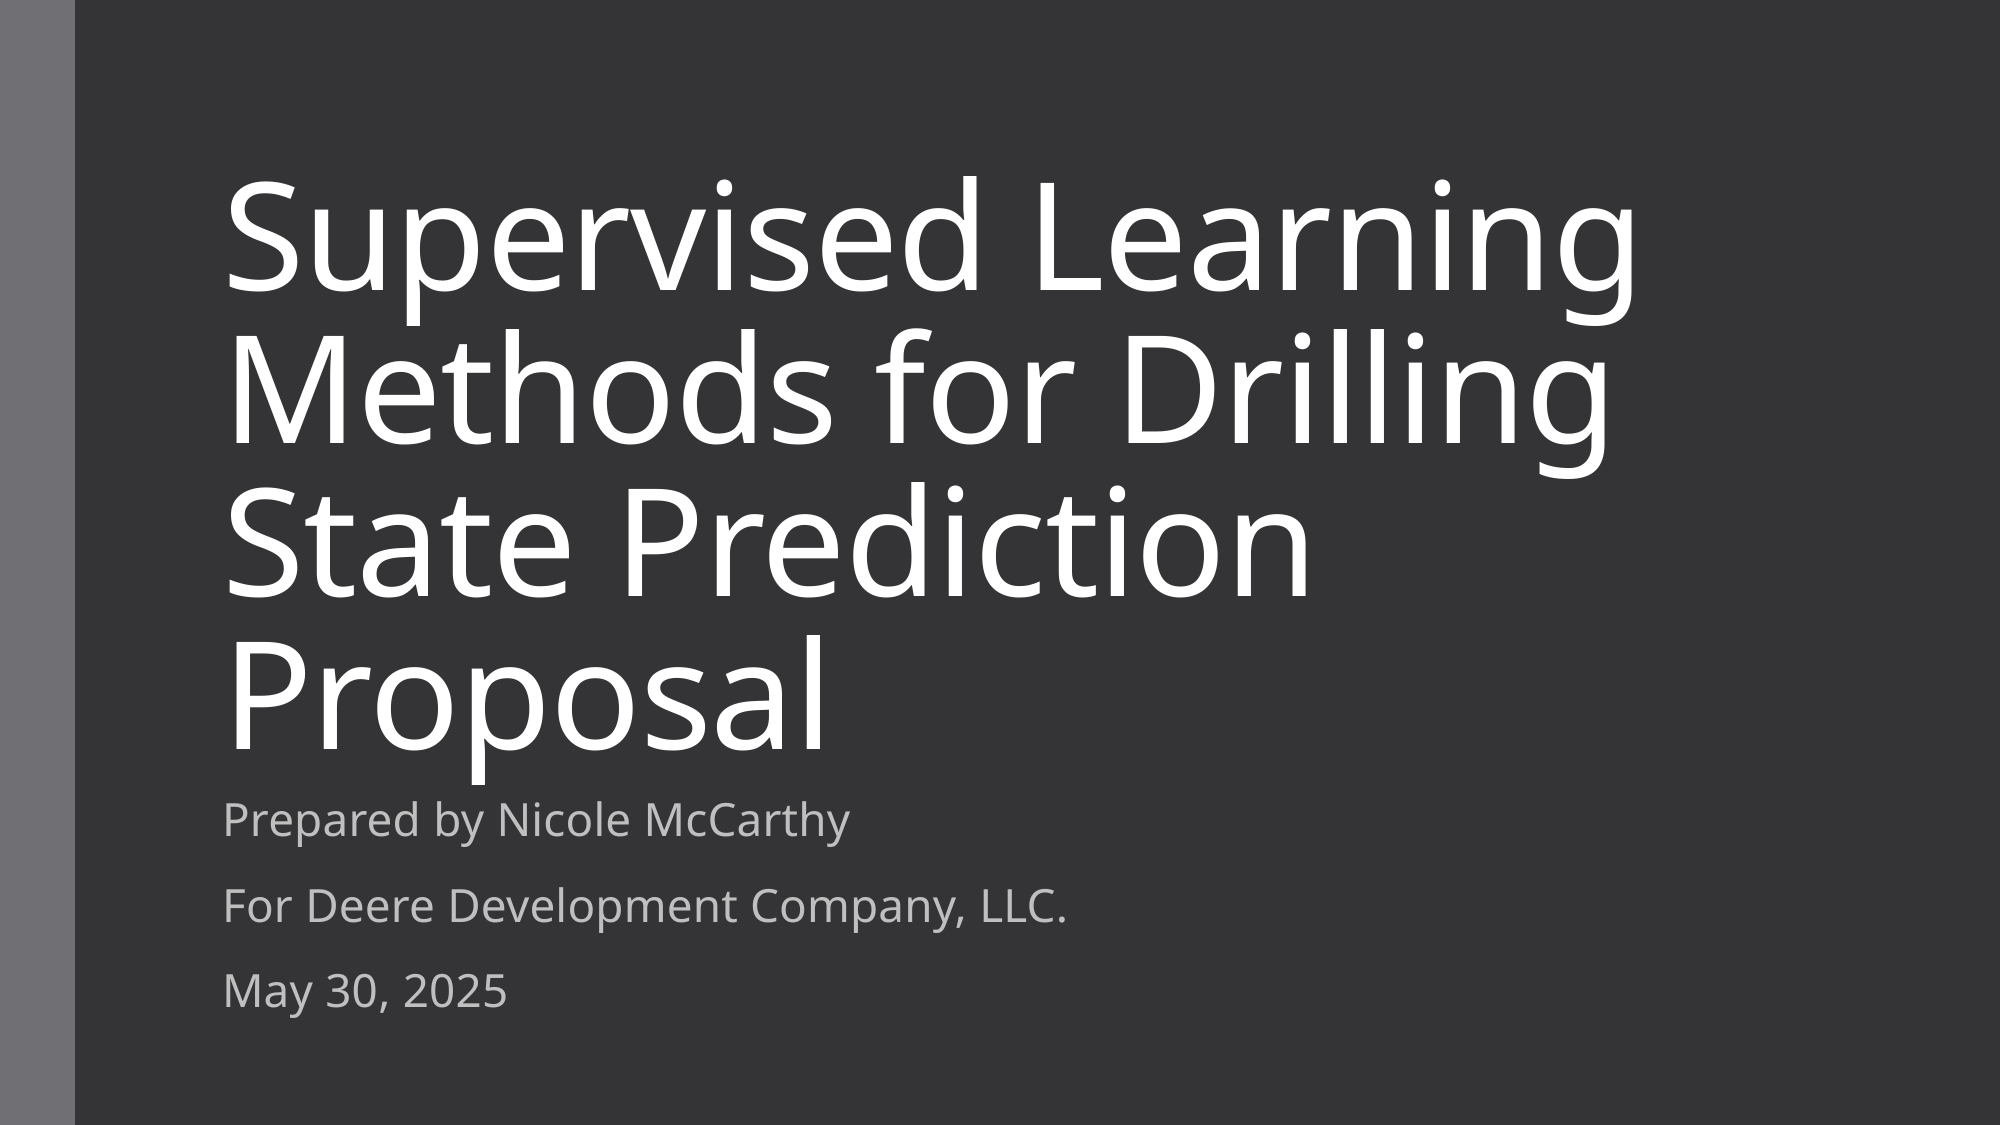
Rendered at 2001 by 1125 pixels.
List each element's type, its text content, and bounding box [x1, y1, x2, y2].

subtitle Prepared by Nicole McCarthy For Deere Development Company, LLC. May 30, 2025 [206, 787, 1752, 1065]
title Supervised Learning Methods for Drilling State Prediction Proposal [206, 124, 1752, 787]
